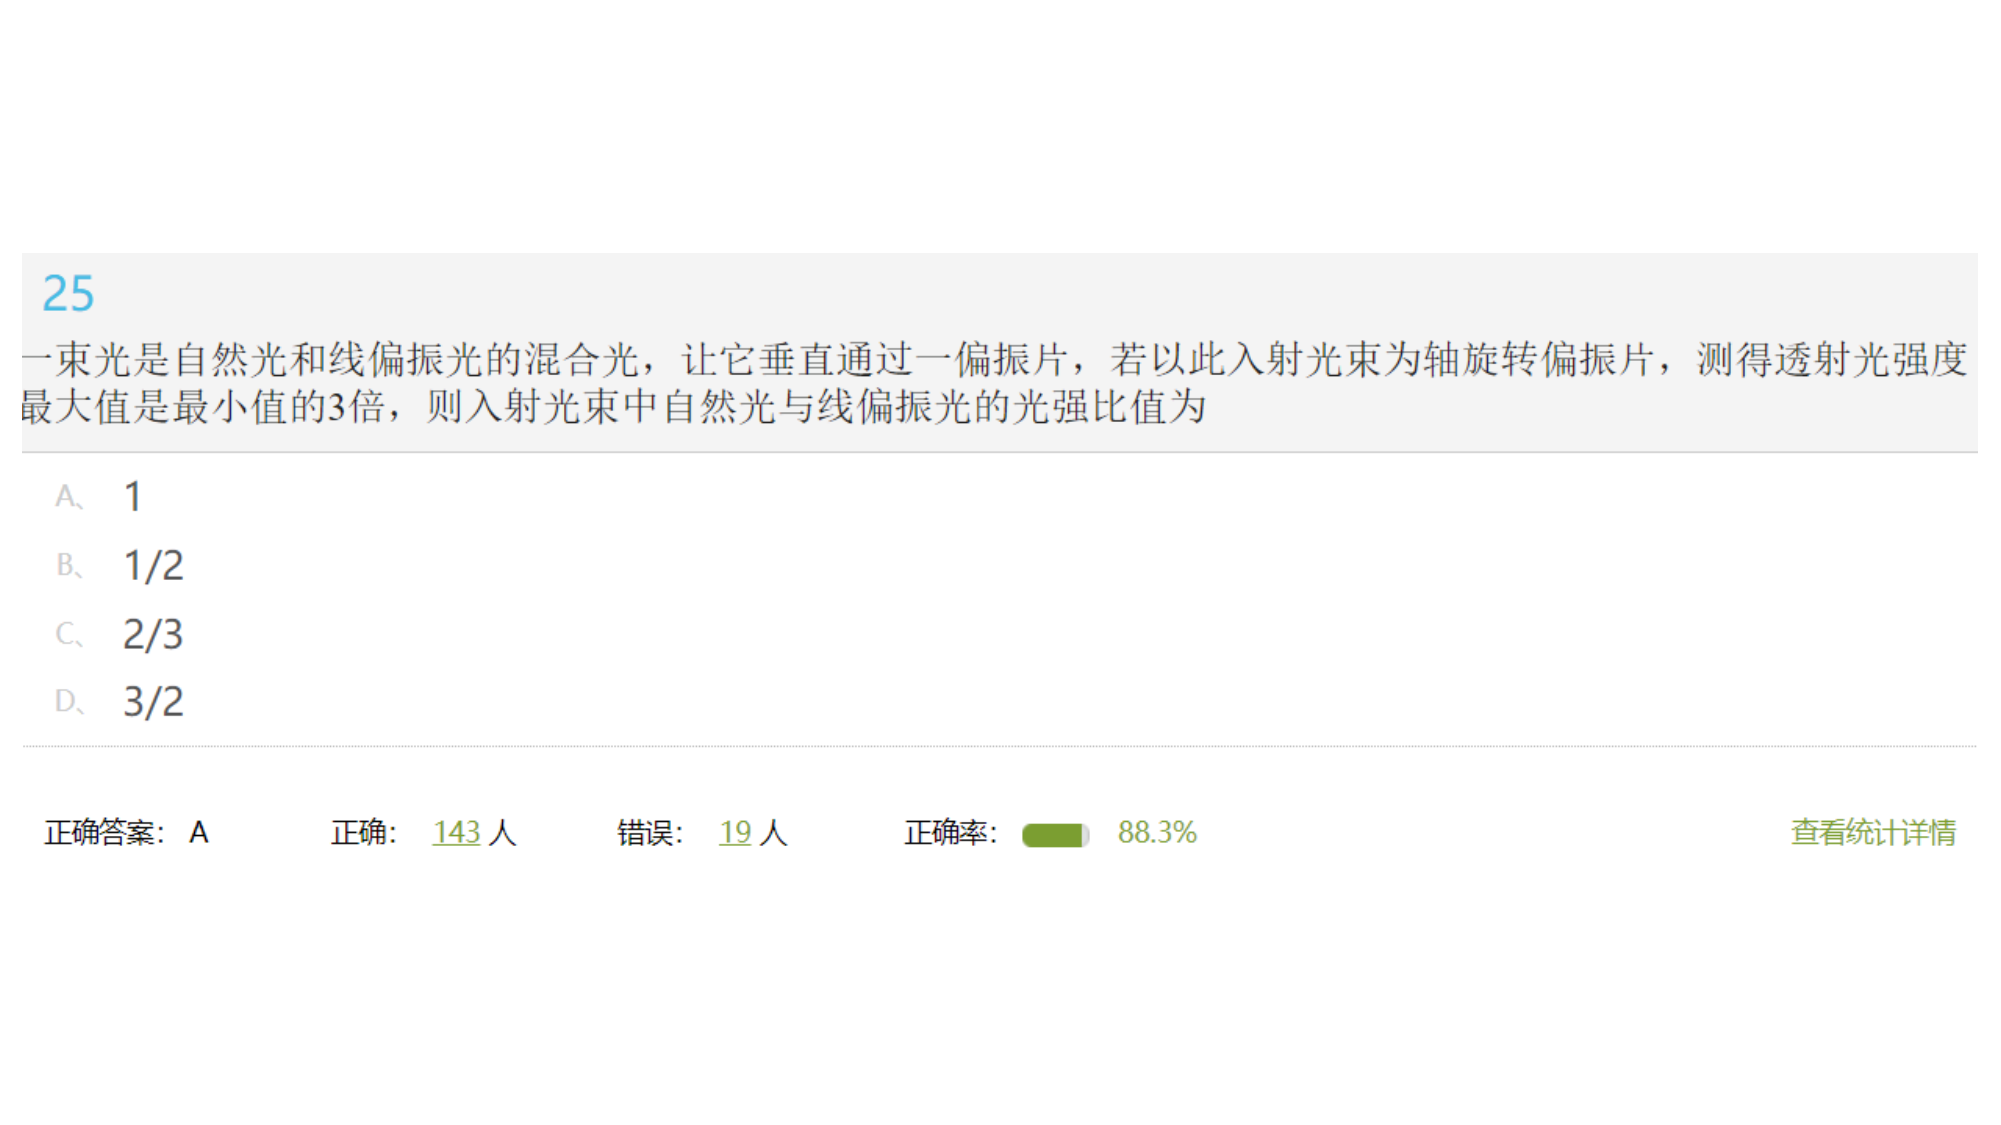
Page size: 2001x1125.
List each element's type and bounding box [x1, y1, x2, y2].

picture [22, 253, 1978, 872]
